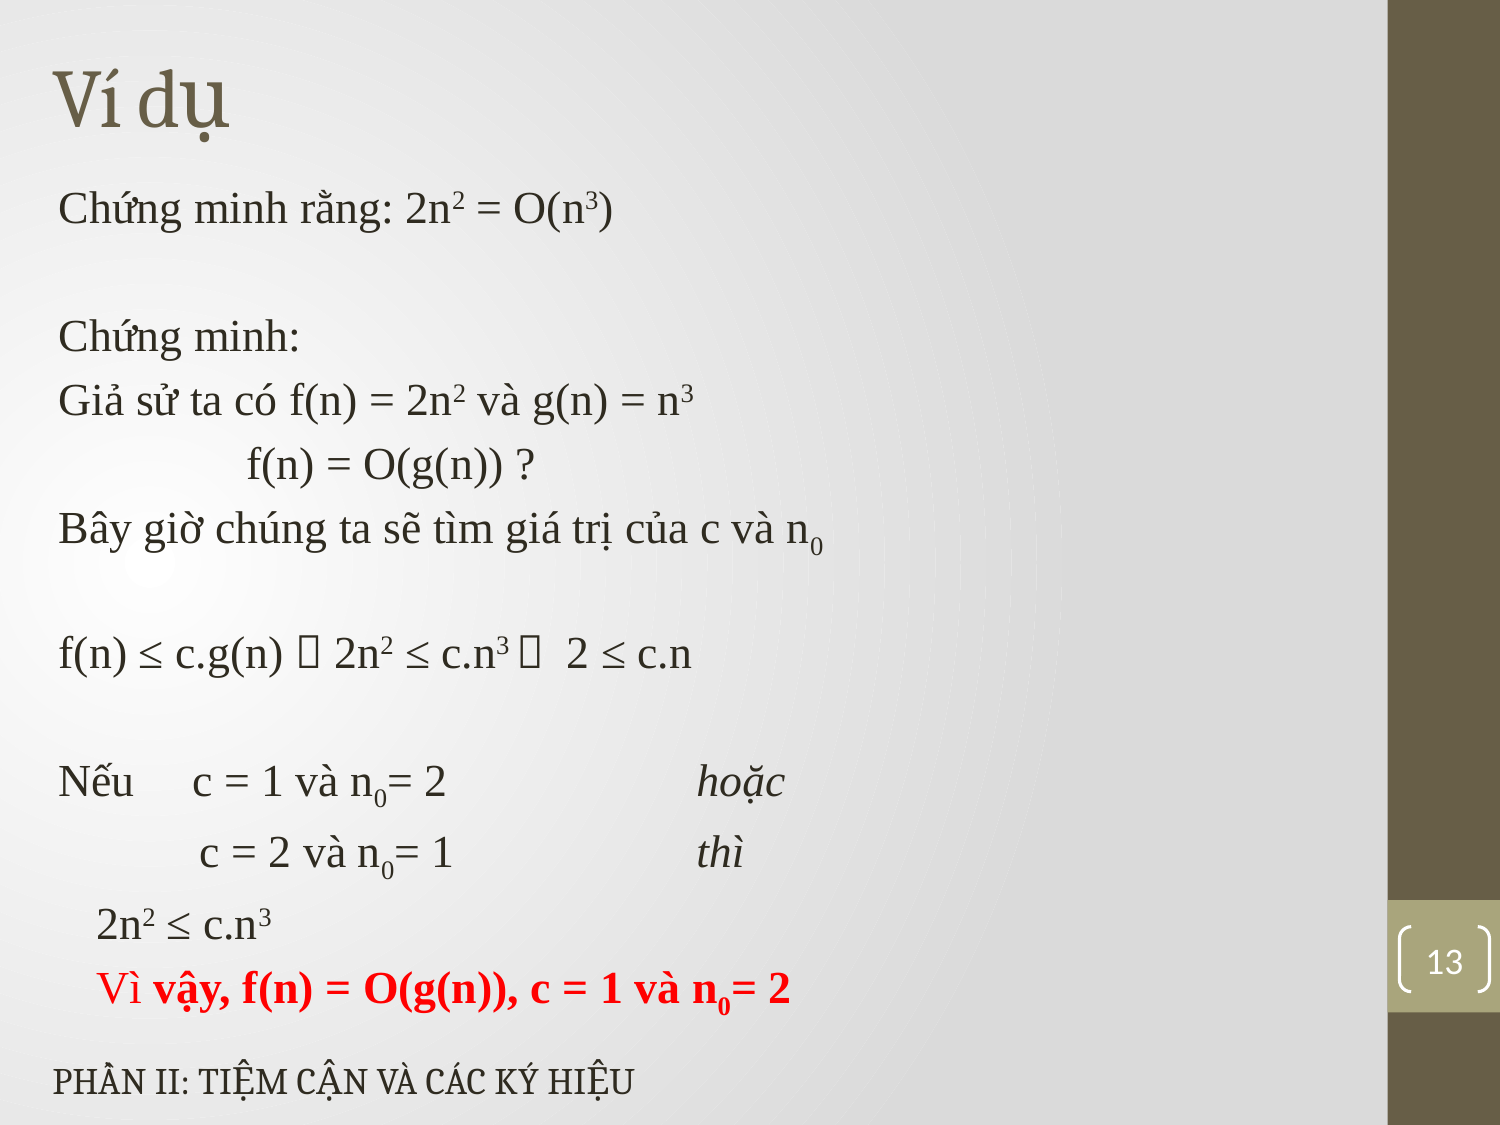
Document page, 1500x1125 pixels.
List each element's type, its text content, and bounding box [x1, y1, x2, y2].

slide_number 13 [1397, 925, 1492, 994]
text_box Ví dụ [37, 24, 1000, 163]
text_box PHẦN II: TIỆM CẬN VÀ CÁC KÝ HIỆU [37, 1049, 1338, 1110]
list Chứng minh rằng: 2n2 = O(n3) Chứng minh: Giả sử ta có f(n) = 2n2 và g(n) = n3 f(n) = O(g(n)) ? Bây giờ chúng ta sẽ tìm giá trị của c và n0 f(n) ≤ c.g(n)  2n2 ≤ c.n3  2 ≤ c.n Nếu c = 1 và n0= 2 hoặc c = 2 và n0= 1 thì 2n2 ≤ c.n3 Vì vậy, f(n) = O(g(n)), c = 1 và n0= 2 [24, 170, 1375, 1100]
